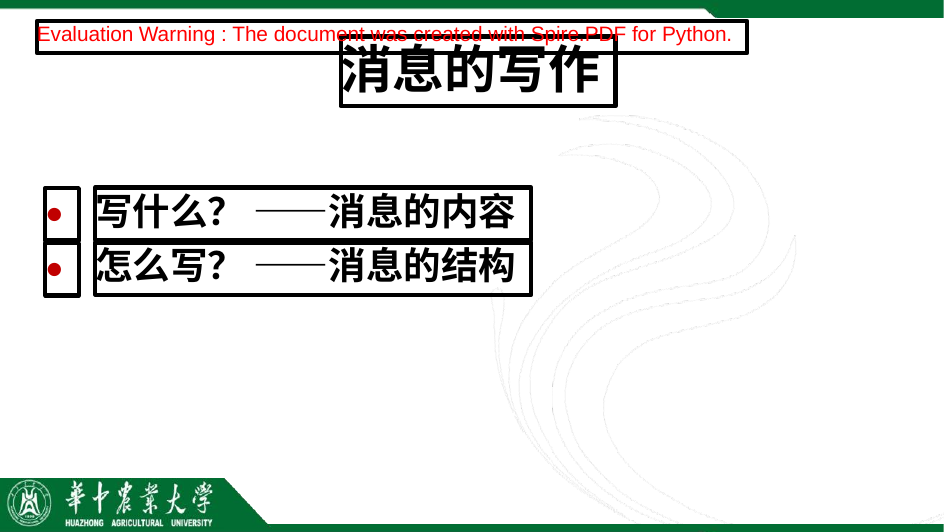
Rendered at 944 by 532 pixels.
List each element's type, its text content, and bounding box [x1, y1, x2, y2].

text_box Evaluation Warning : The document was created with Spire.PDF for Python. [35, 28, 749, 55]
text_box 怎么写？ ——消息的结构 [93, 240, 480, 297]
text_box • [43, 186, 81, 242]
text_box 写什么？ ——消息的内容 [93, 185, 480, 240]
picture [0, 105, 944, 532]
picture [0, 0, 944, 20]
text_box • [43, 241, 81, 298]
text_box 消息的写作 [339, 55, 618, 108]
